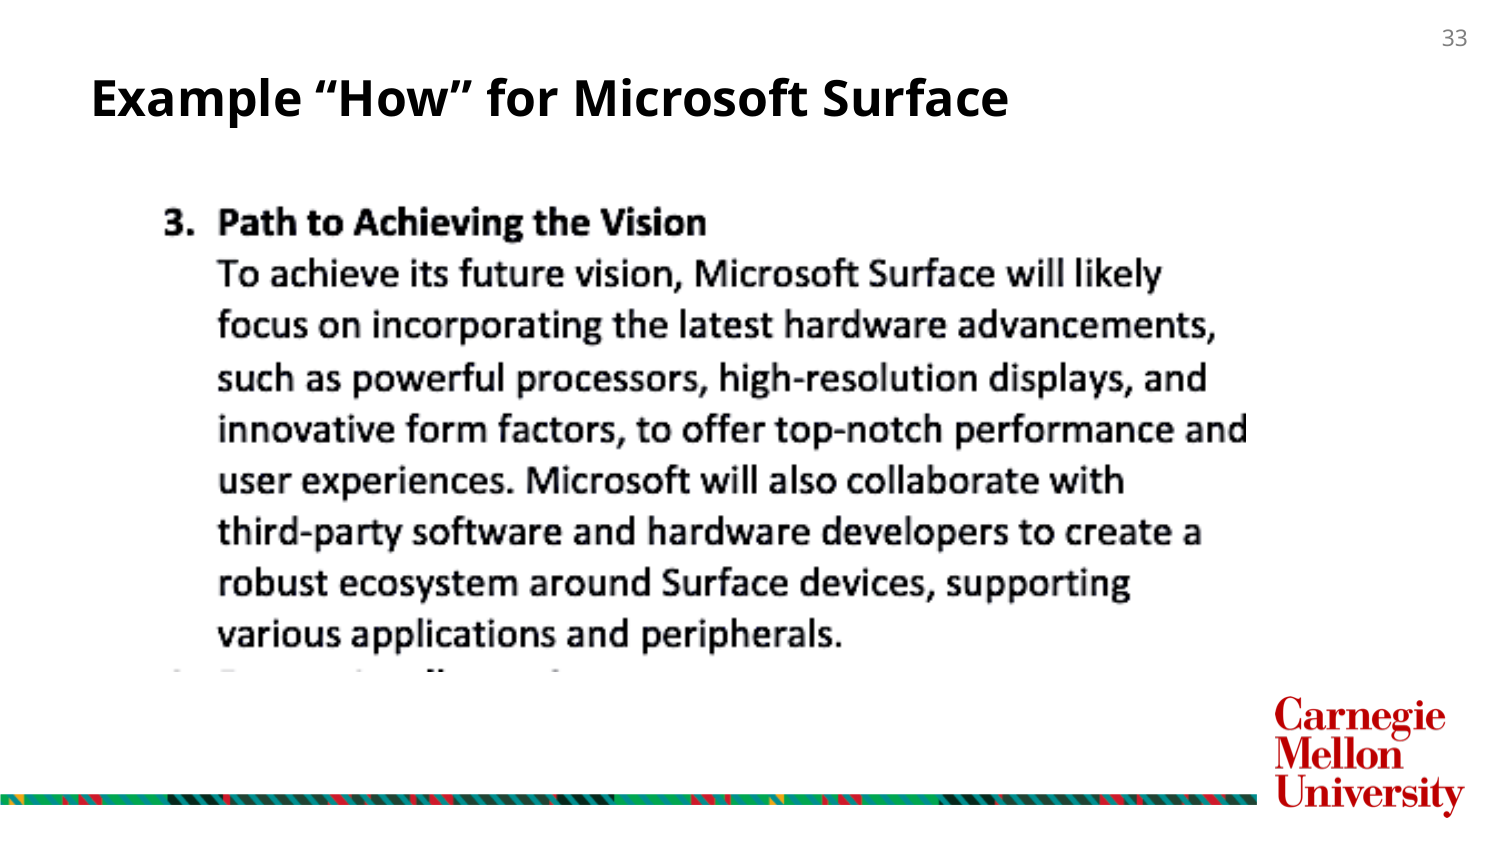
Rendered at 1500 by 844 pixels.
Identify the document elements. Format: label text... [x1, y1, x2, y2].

picture [99, 196, 1246, 673]
picture [1275, 696, 1465, 818]
title Example “How” for Microsoft Surface [75, 59, 1425, 160]
picture [1, 795, 1256, 805]
